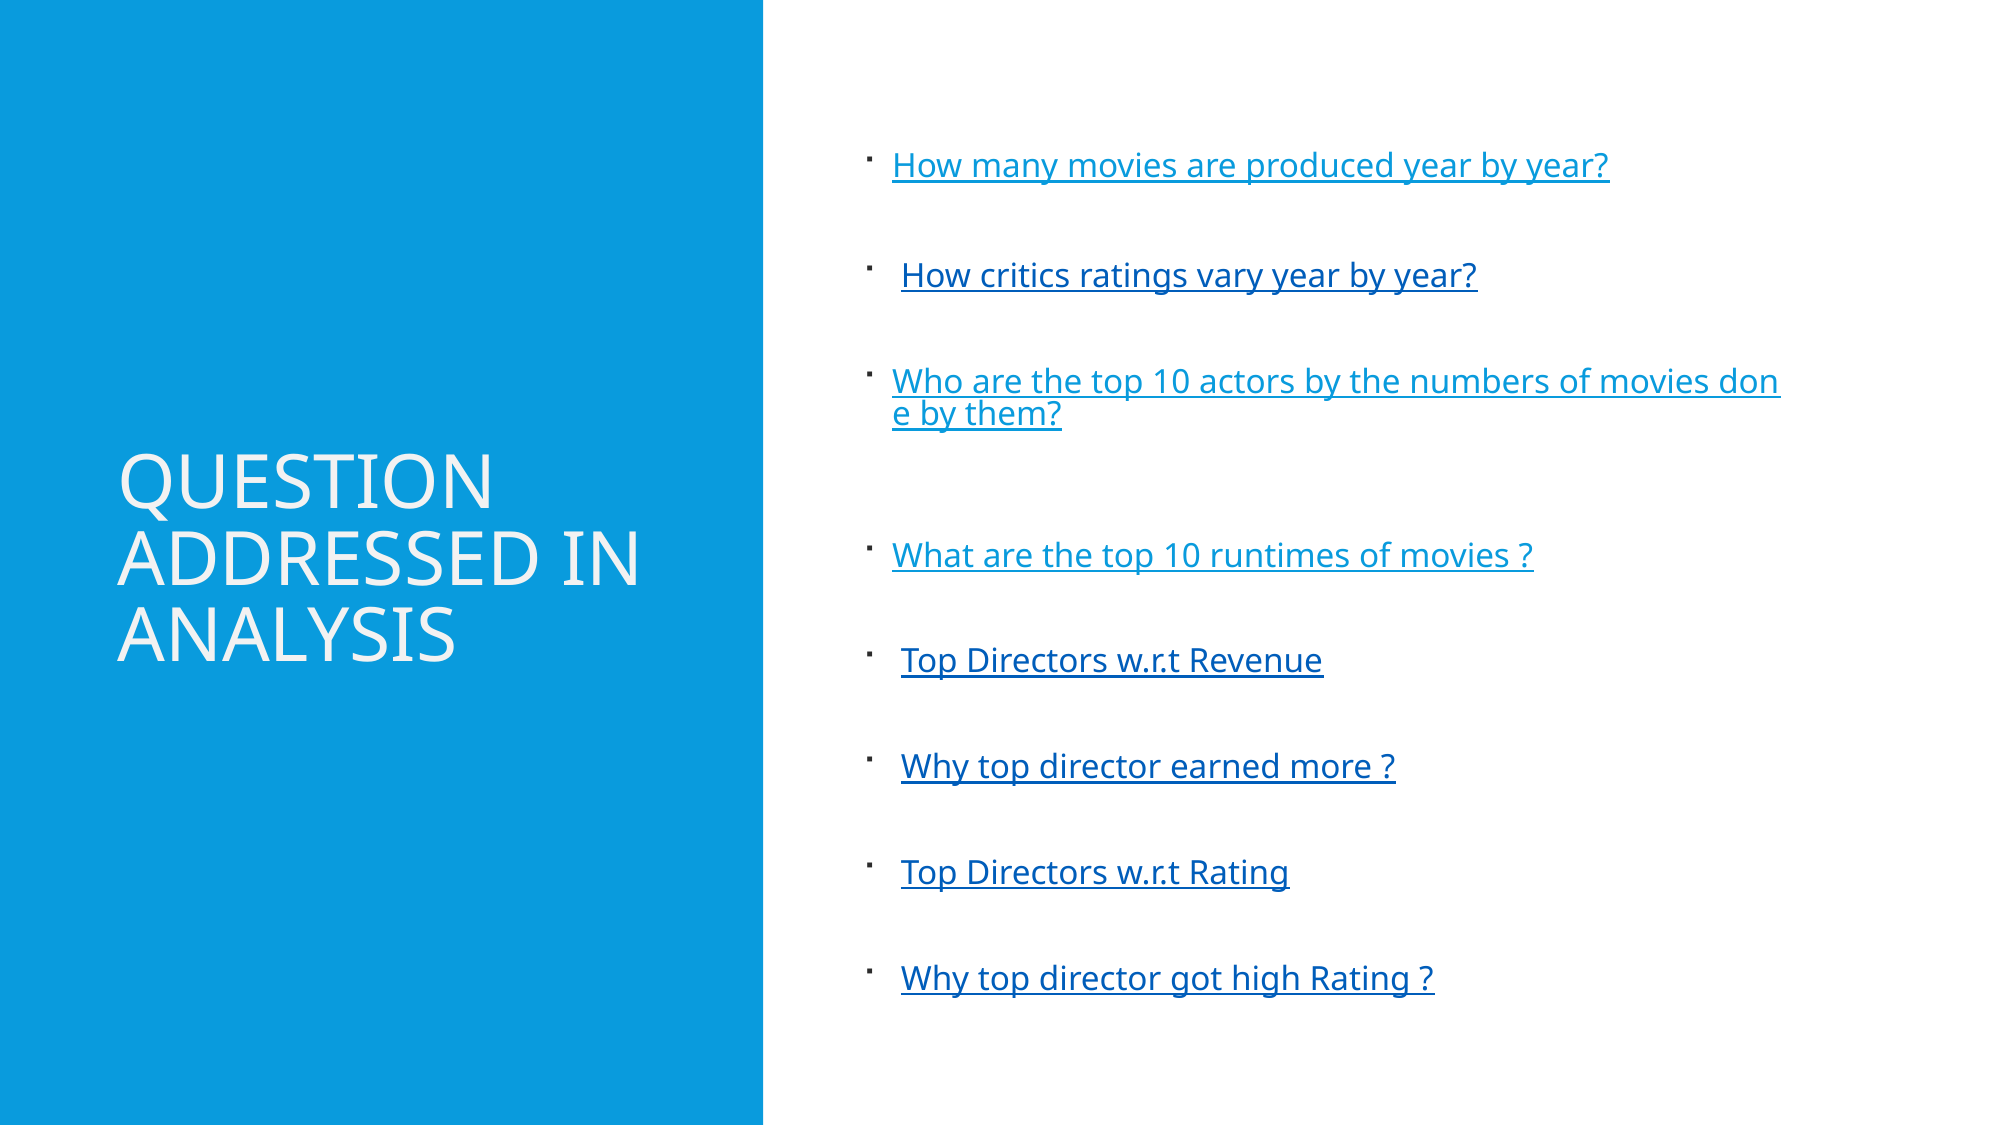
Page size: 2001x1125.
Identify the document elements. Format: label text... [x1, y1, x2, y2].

title Question Addressed in Analysis [102, 137, 711, 988]
list How many movies are produced year by year? How critics ratings vary year by year? Who are the top 10 actors by the numbers of movies done by them? What are the top 10 runtimes of movies ? Top Directors w.r.t Revenue Why top director earned more ? Top Directors w.r.t Rating Why top director got high Rating ? [847, 137, 1803, 988]
text_box [762, 0, 2000, 1125]
text_box [0, 0, 762, 1125]
